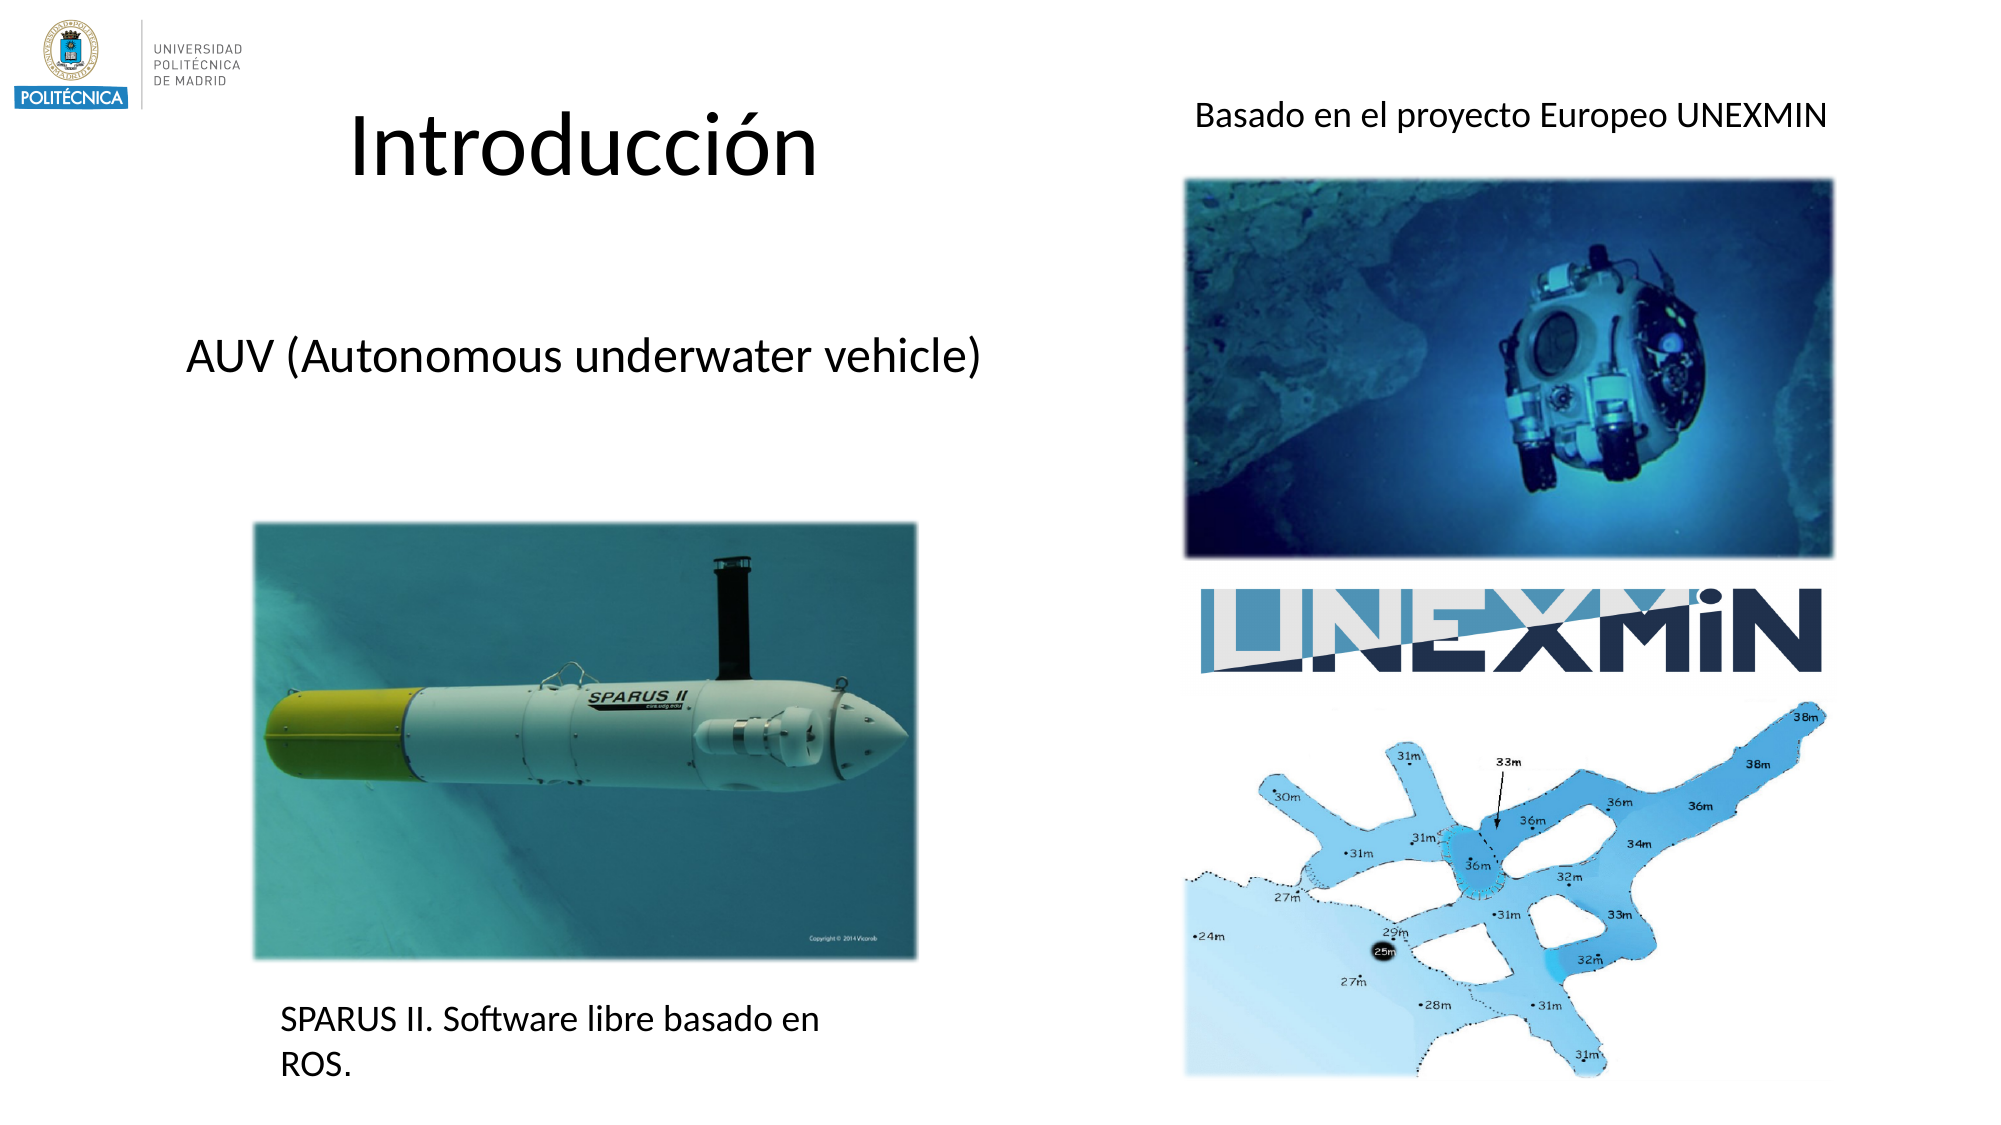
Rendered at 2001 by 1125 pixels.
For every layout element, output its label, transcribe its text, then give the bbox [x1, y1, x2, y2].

text_box Basado en el proyecto Europeo UNEXMIN [1180, 82, 2000, 143]
picture [0, 1, 273, 128]
title Introducción [36, 44, 1132, 233]
picture [1180, 174, 1837, 1081]
text_box SPARUS II. Software libre basado en ROS. [265, 986, 903, 1091]
text_box AUV (Autonomous underwater vehicle) [0, 315, 1180, 391]
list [251, 520, 918, 965]
